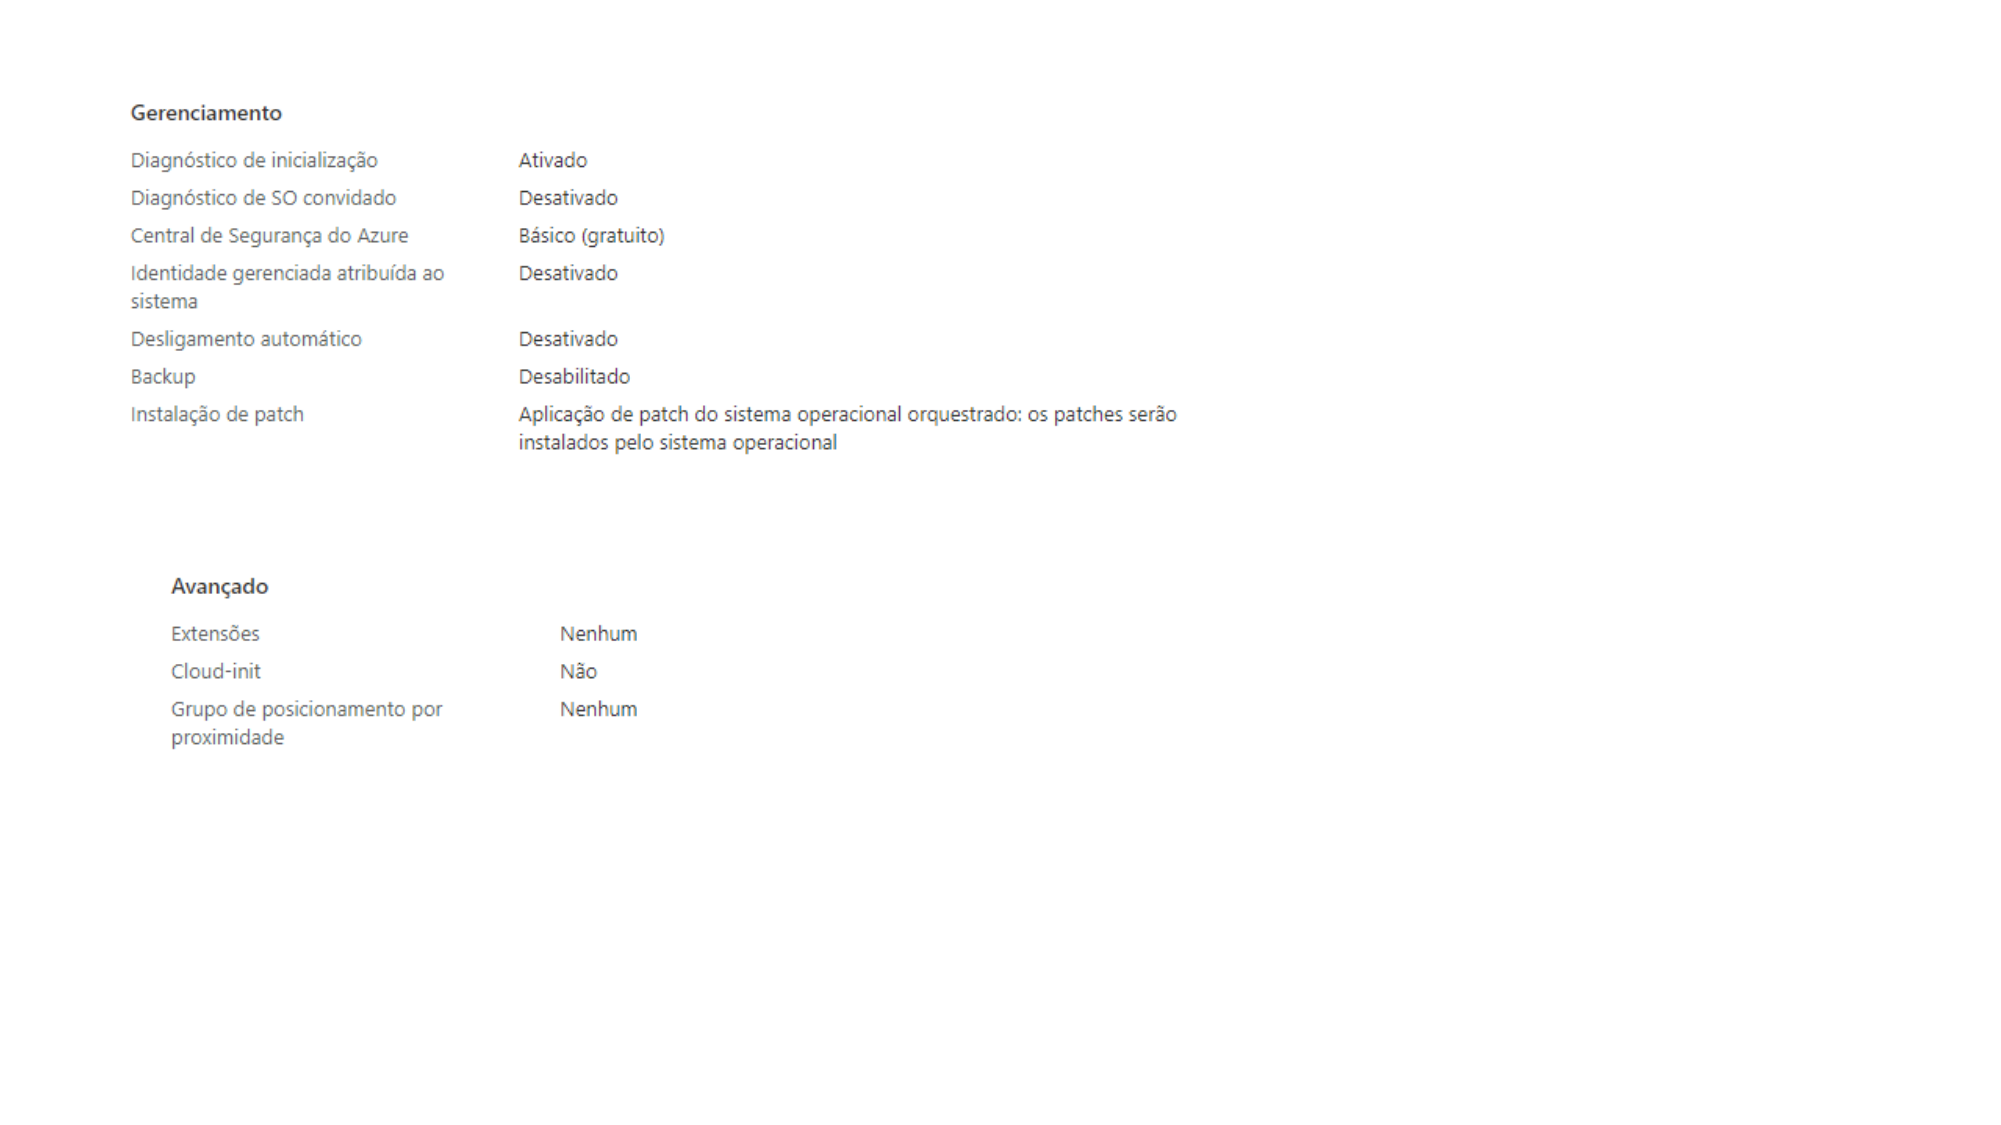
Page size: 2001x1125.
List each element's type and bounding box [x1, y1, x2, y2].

picture [151, 561, 695, 798]
picture [120, 86, 1201, 503]
